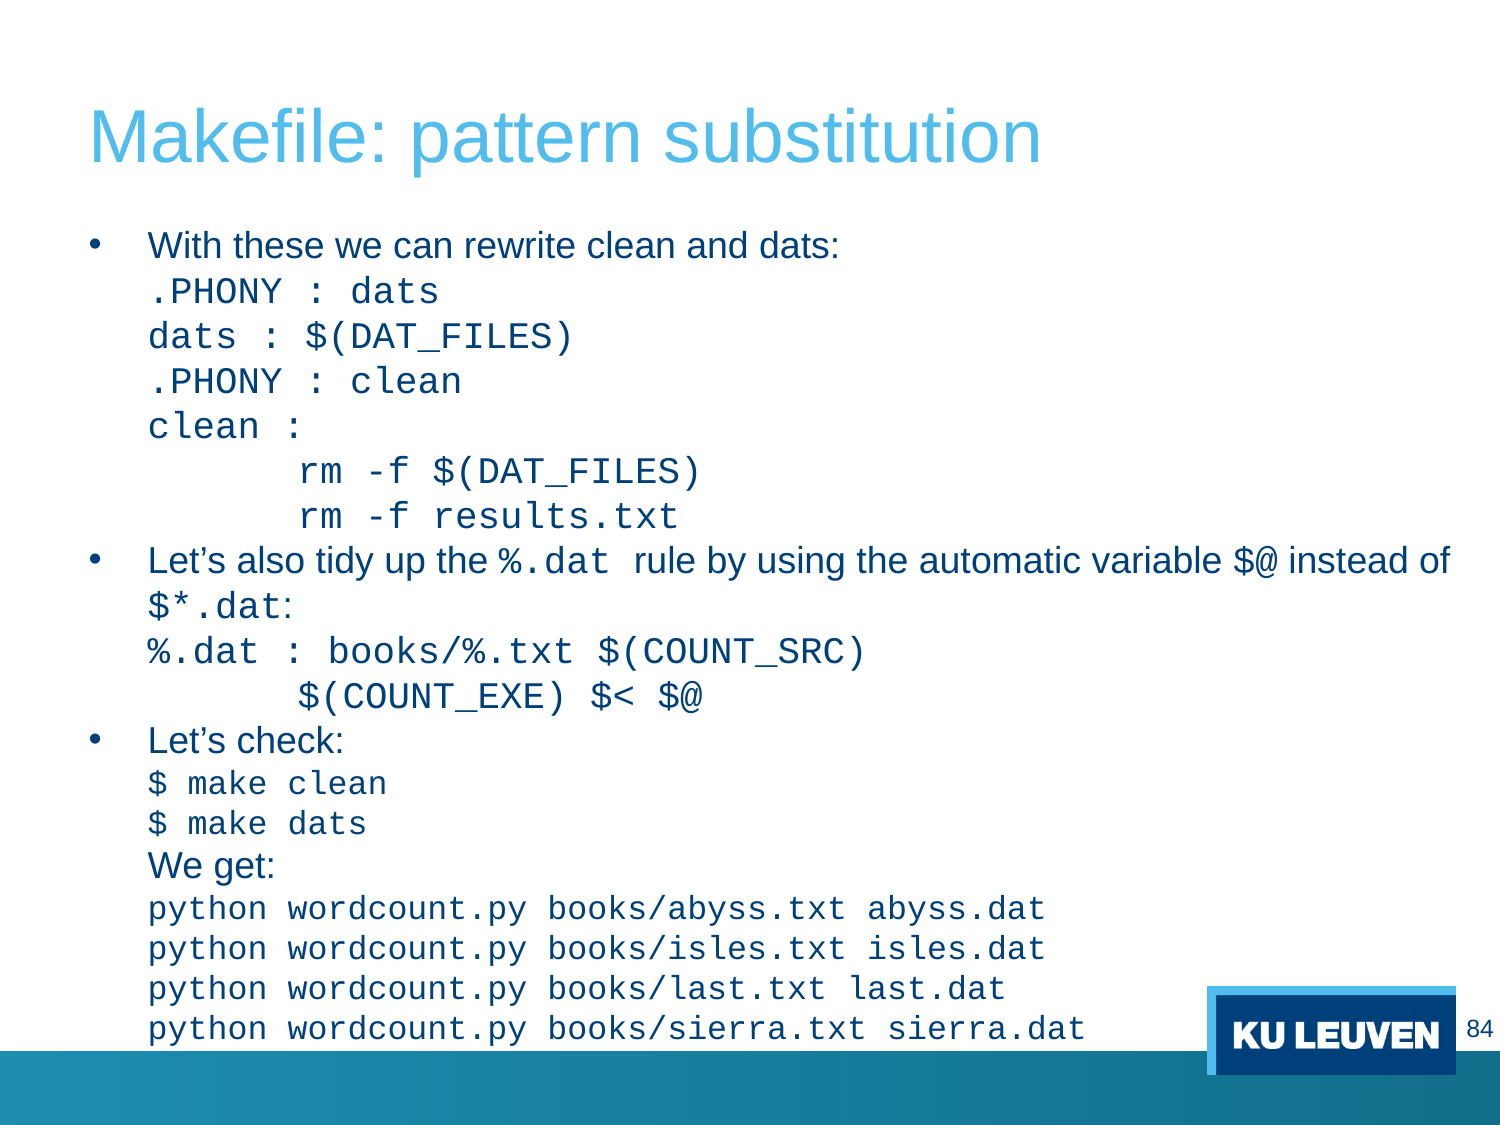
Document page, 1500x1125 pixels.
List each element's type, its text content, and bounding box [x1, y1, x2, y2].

picture [1207, 1071, 1456, 1075]
title Makefile: pattern substitution [88, 29, 1456, 178]
list With these we can rewrite clean and dats: .PHONY : dats dats : $(DAT_FILES) .PHONY : clean clean : rm -f $(DAT_FILES) rm -f results.txt Let’s also tidy up the %.dat rule by using the automatic variable $@ instead of $*.dat: %.dat : books/%.txt $(COUNT_SRC) $(COUNT_EXE) $< $@ Let’s check: $ make clean $ make dats We get: python wordcount.py books/abyss.txt abyss.dat python wordcount.py books/isles.txt isles.dat python wordcount.py books/last.txt last.dat python wordcount.py books/sierra.txt sierra.dat [88, 221, 1456, 1071]
slide_number 84 [1340, 1012, 1495, 1060]
